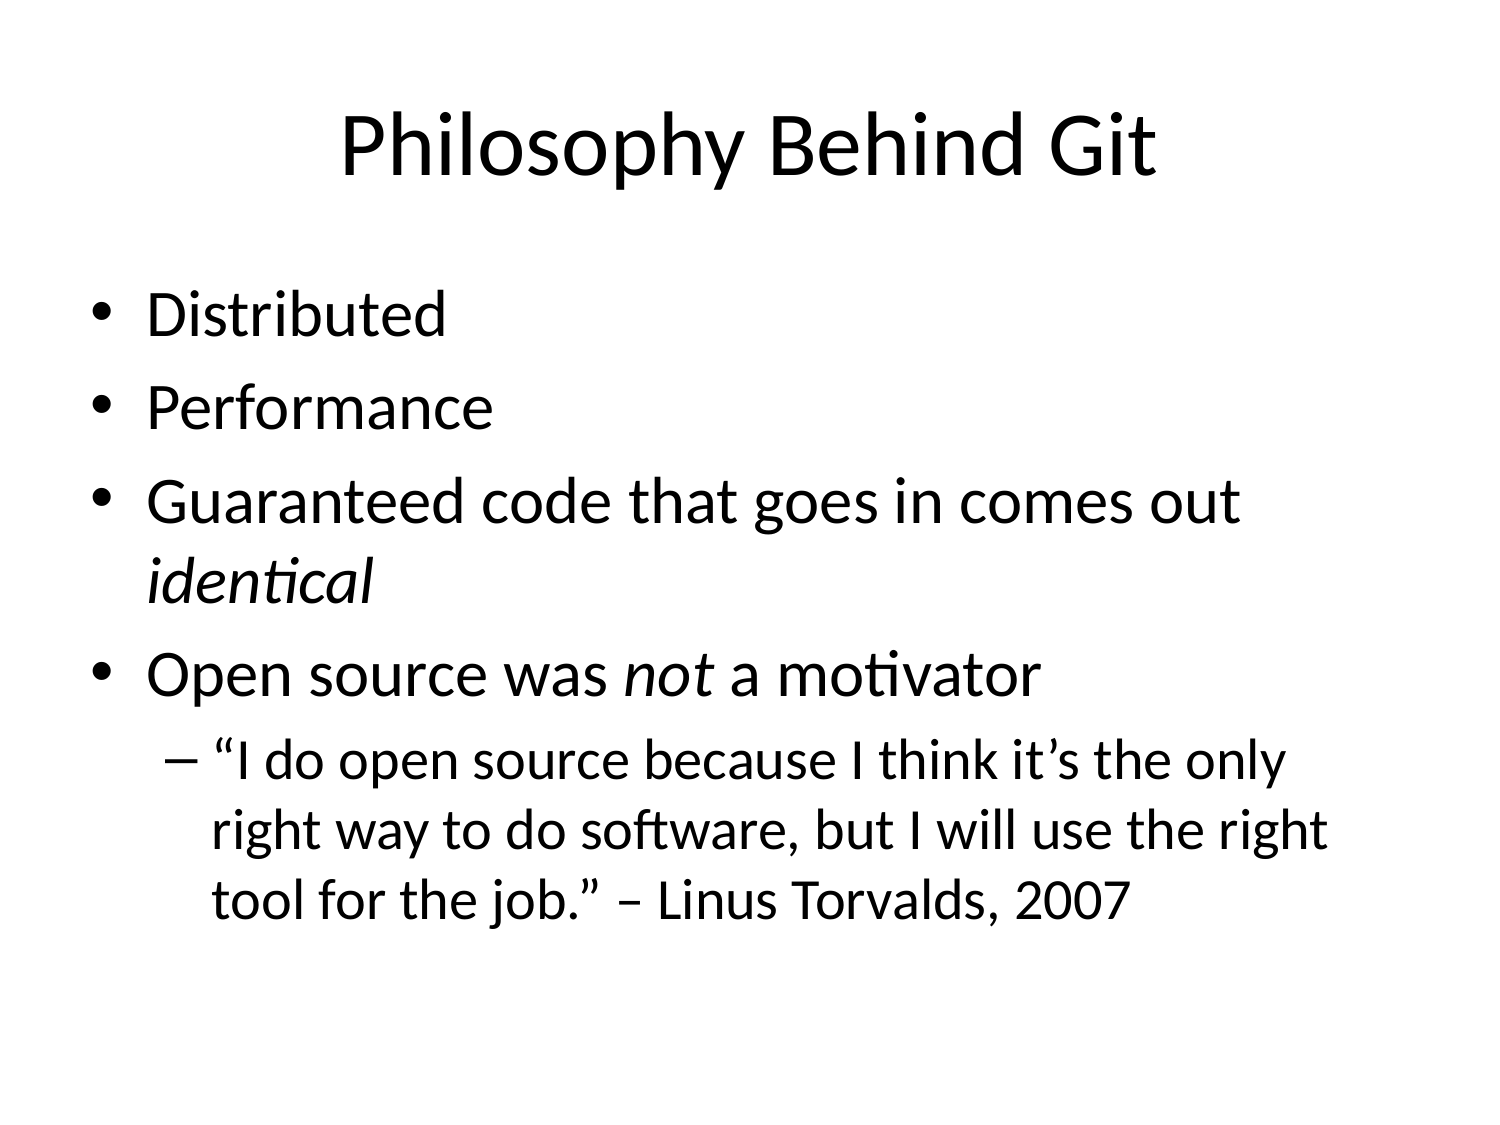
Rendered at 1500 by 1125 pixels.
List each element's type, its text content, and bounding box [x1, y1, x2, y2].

title Philosophy Behind Git [75, 45, 1425, 233]
list Distributed Performance Guaranteed code that goes in comes out identical Open source was not a motivator “I do open source because I think it’s the only right way to do software, but I will use the right tool for the job.” – Linus Torvalds, 2007 [75, 262, 1425, 1005]
